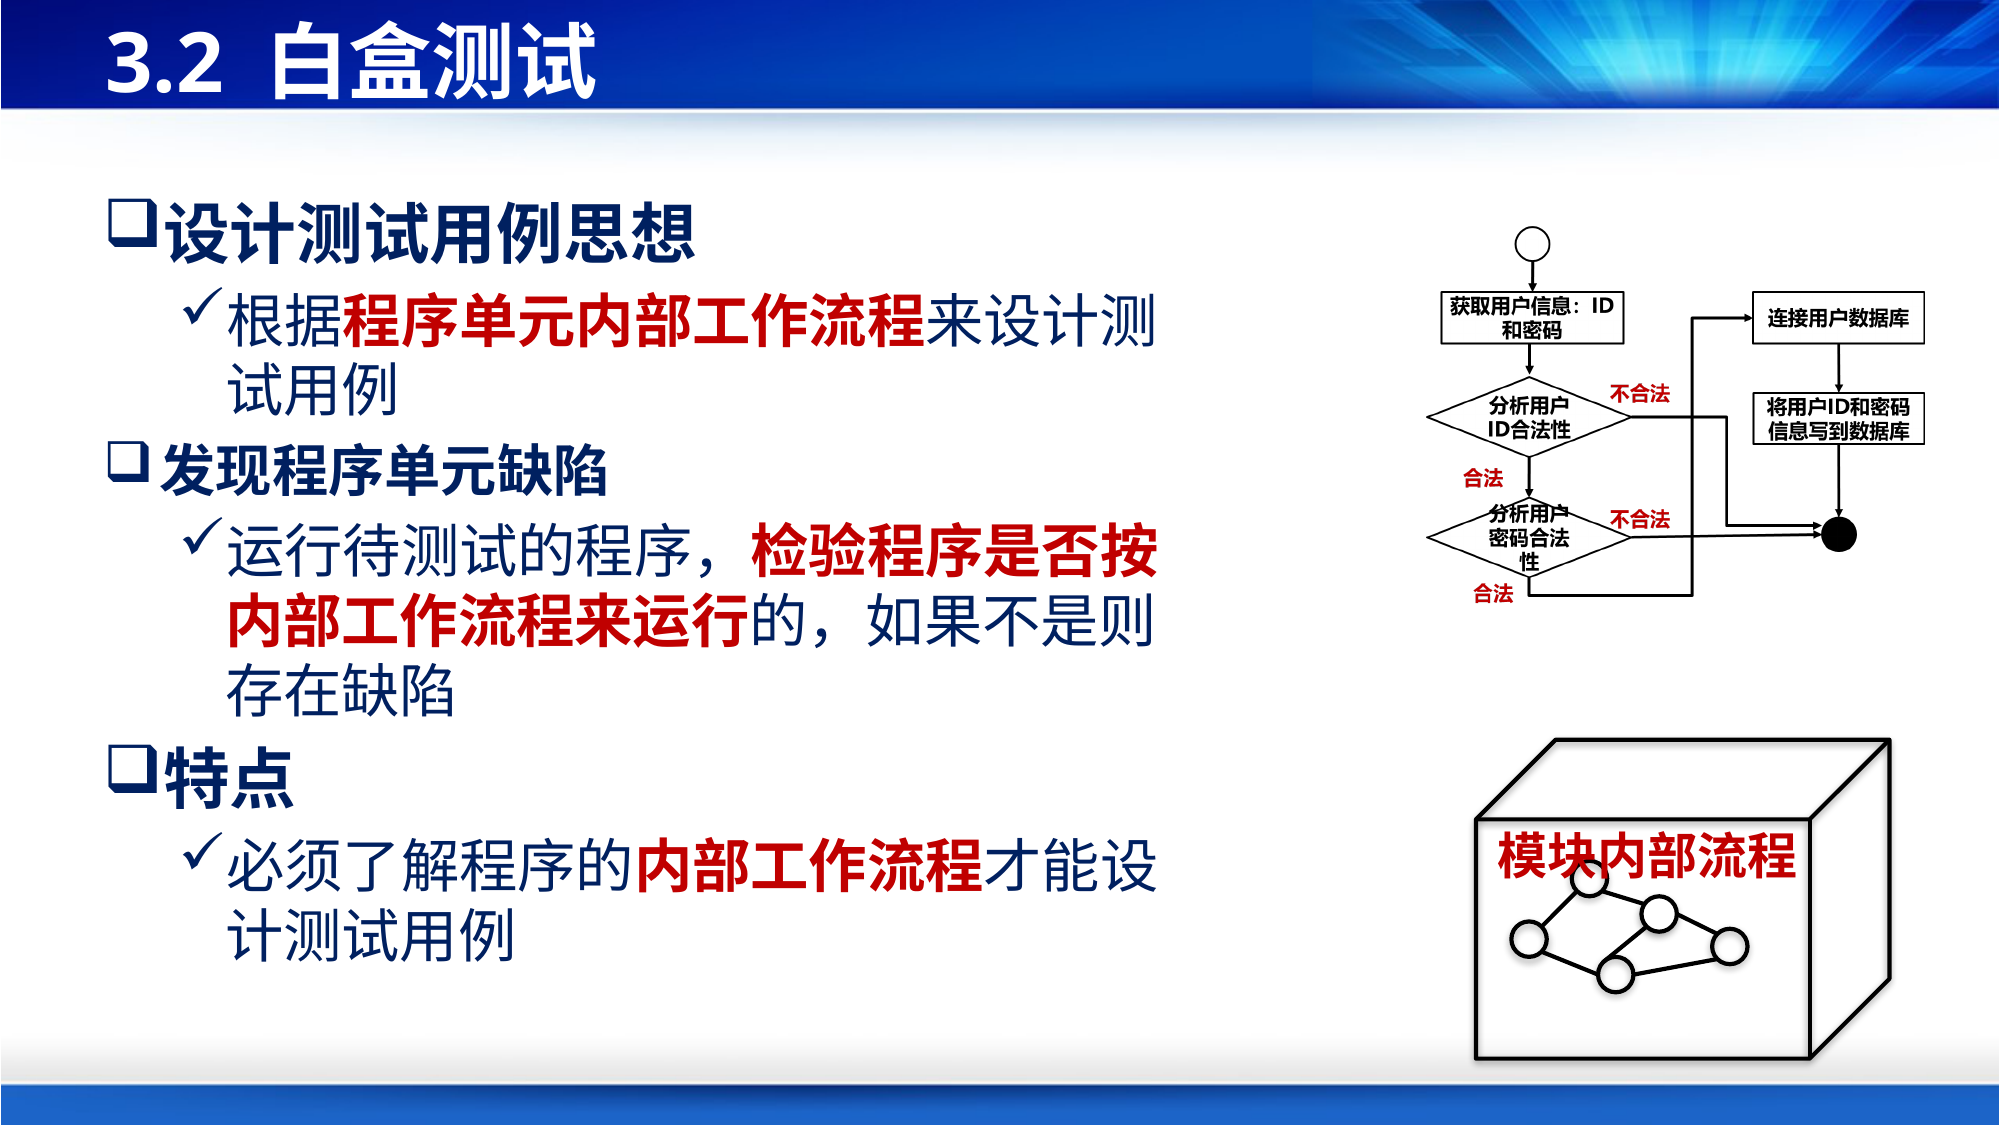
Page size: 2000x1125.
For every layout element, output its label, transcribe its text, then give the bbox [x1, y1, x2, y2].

list 设计测试用例思想 根据程序单元内部工作流程来设计测试用例 发现程序单元缺陷 运行待测试的程序，检验程序是否按内部工作流程来运行的，如果不是则存在缺陷 特点 必须了解程序的内部工作流程才能设计测试用例 [88, 184, 1194, 1012]
title 3.2 白盒测试 [90, 1, 1880, 118]
picture [1, 0, 1999, 1125]
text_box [1475, 739, 1890, 1059]
